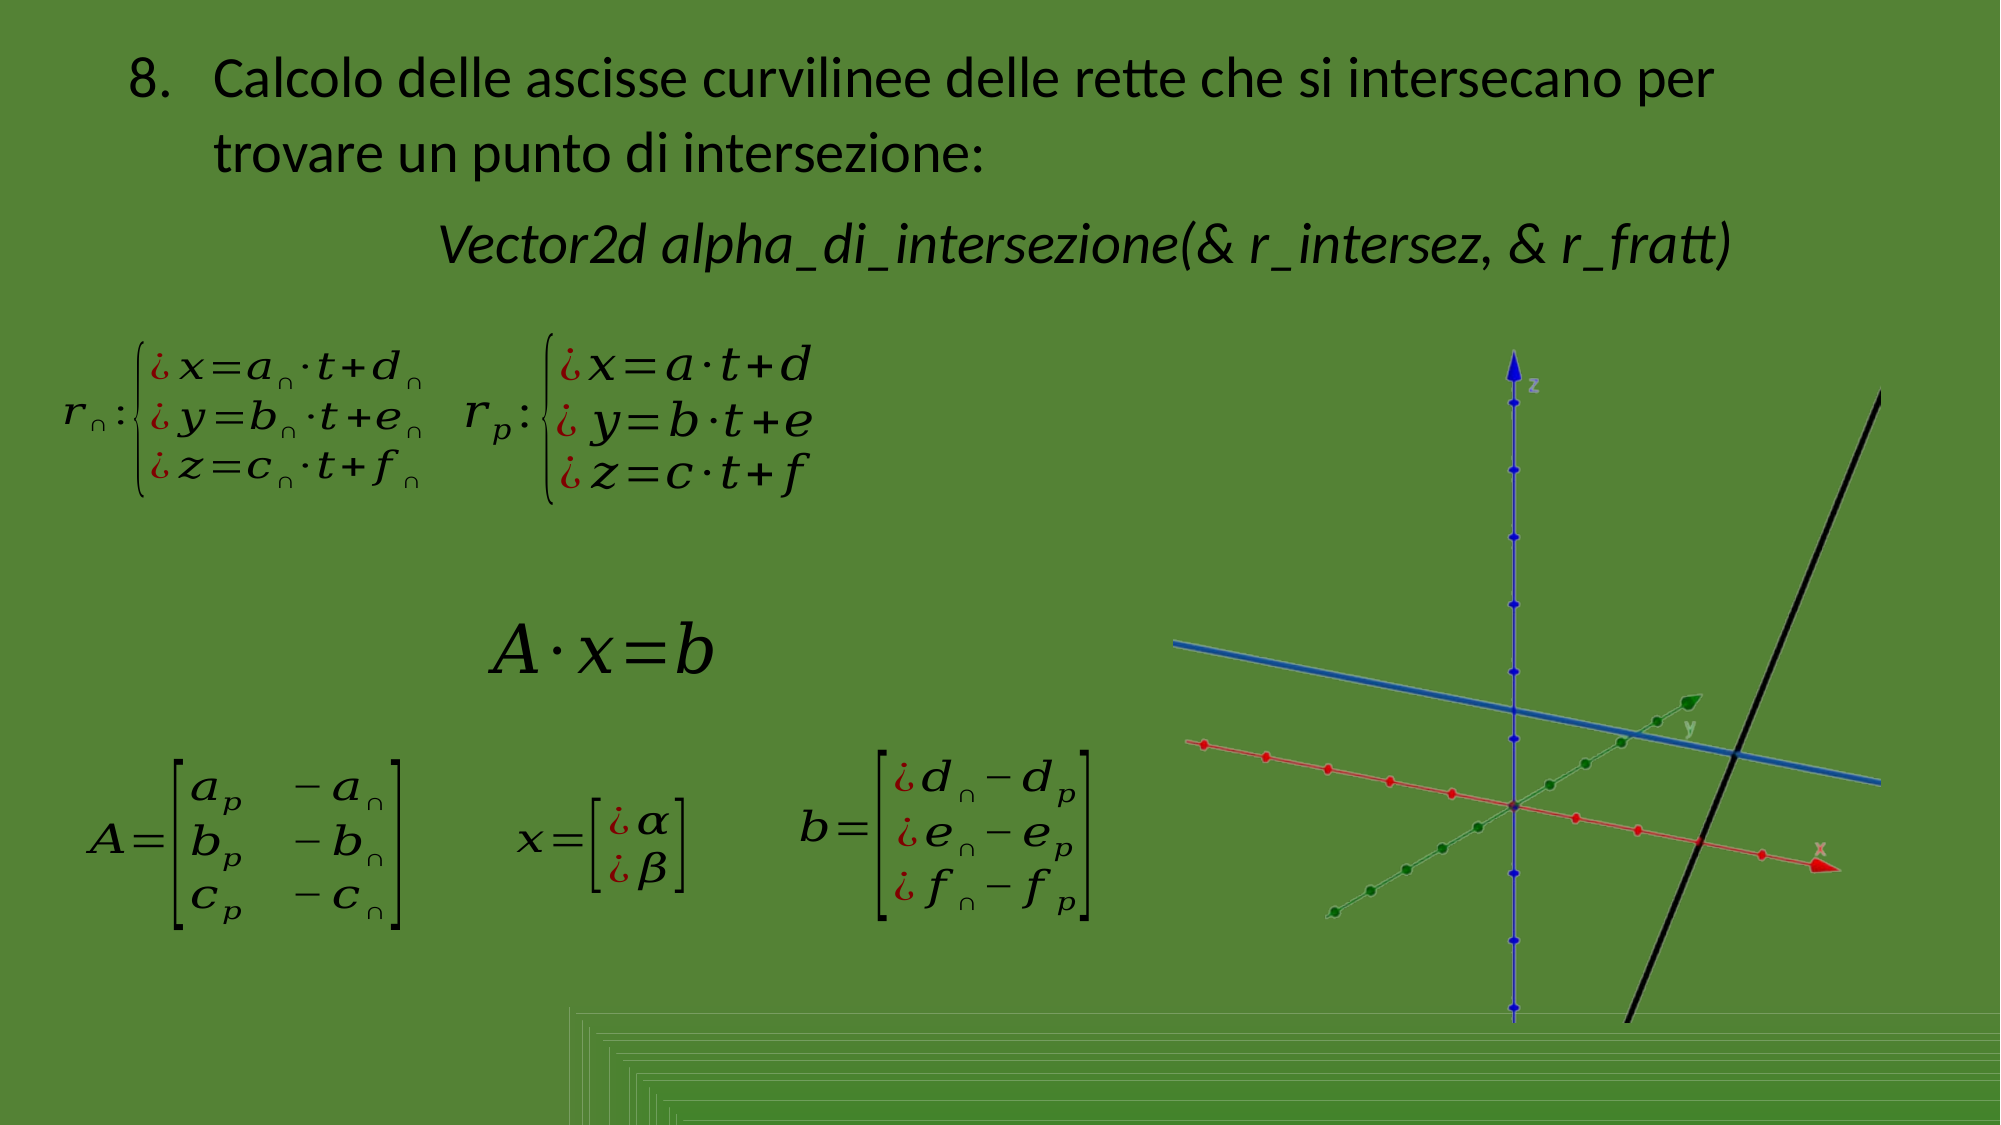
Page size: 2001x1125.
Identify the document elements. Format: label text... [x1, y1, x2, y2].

text_box Calcolo delle ascisse curvilinee delle rette che si intersecano per trovare un punto di intersezione: Vector2d alpha_di_intersezione(& r_intersez, & r_fratt) [114, 27, 1908, 283]
picture [1173, 339, 1881, 1023]
